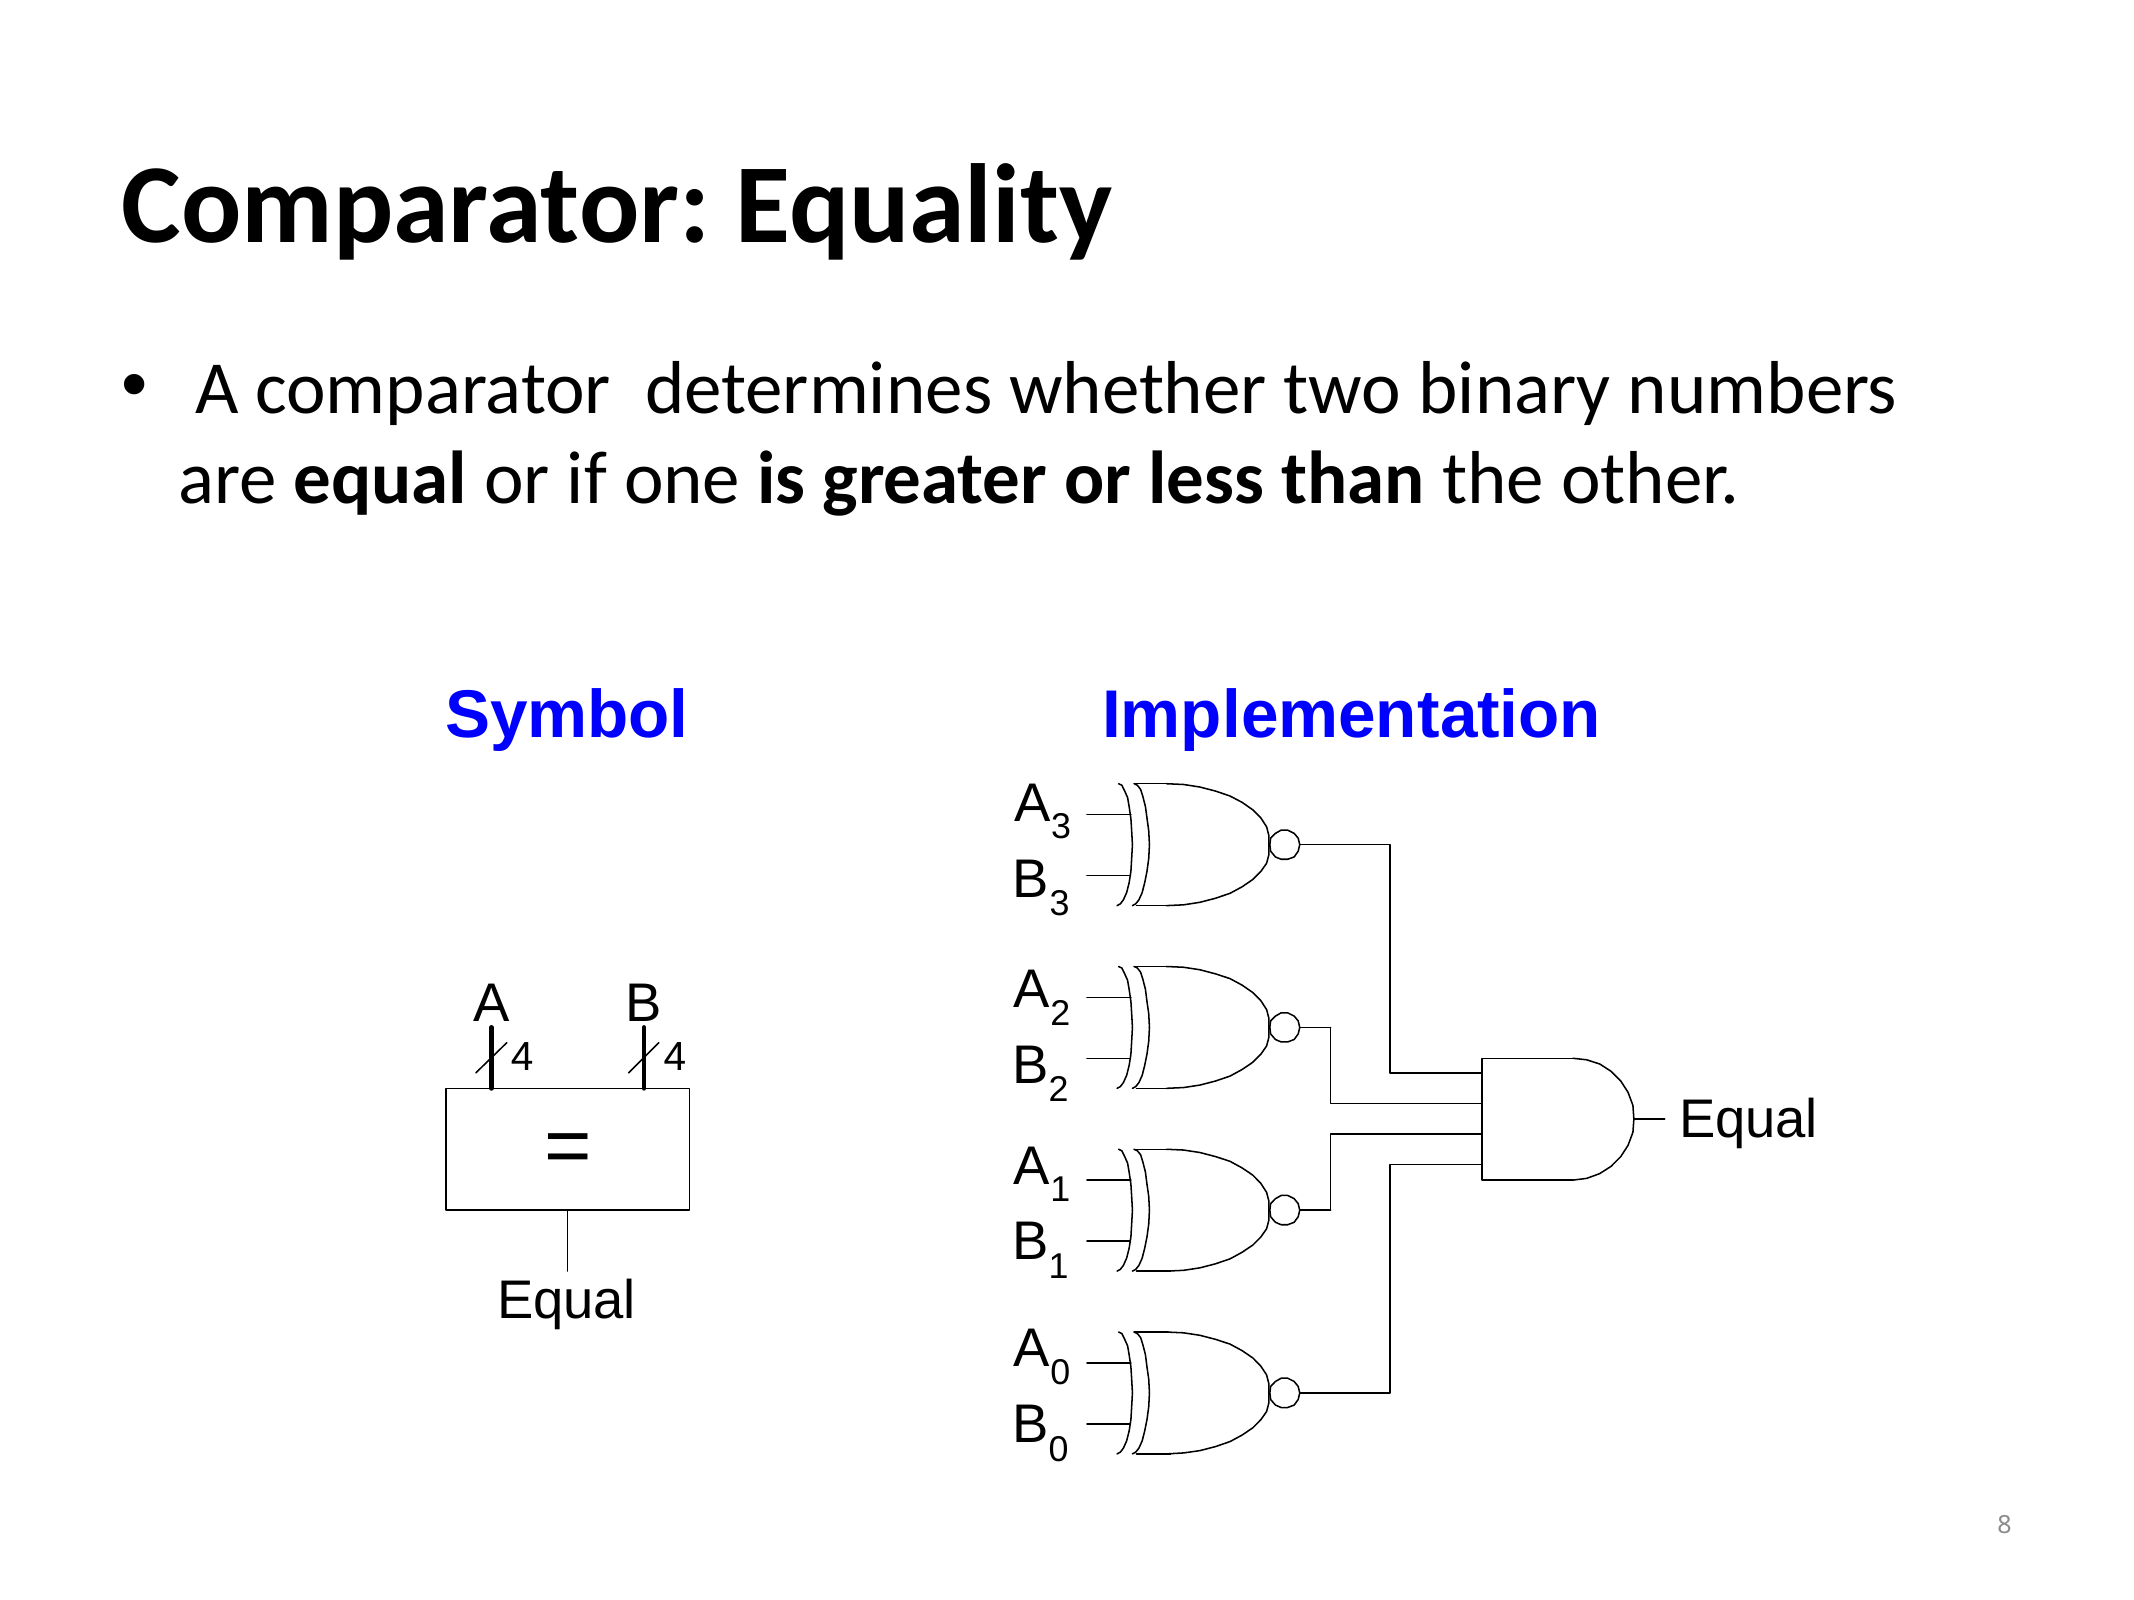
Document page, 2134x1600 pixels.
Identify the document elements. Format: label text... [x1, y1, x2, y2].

list A comparator determines whether two binary numbers are equal or if one is greater or less than the other. [106, 330, 2027, 1387]
slide_number 8 [1528, 1483, 2027, 1569]
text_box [370, 583, 1882, 1484]
title Comparator: Equality [106, 64, 2027, 330]
